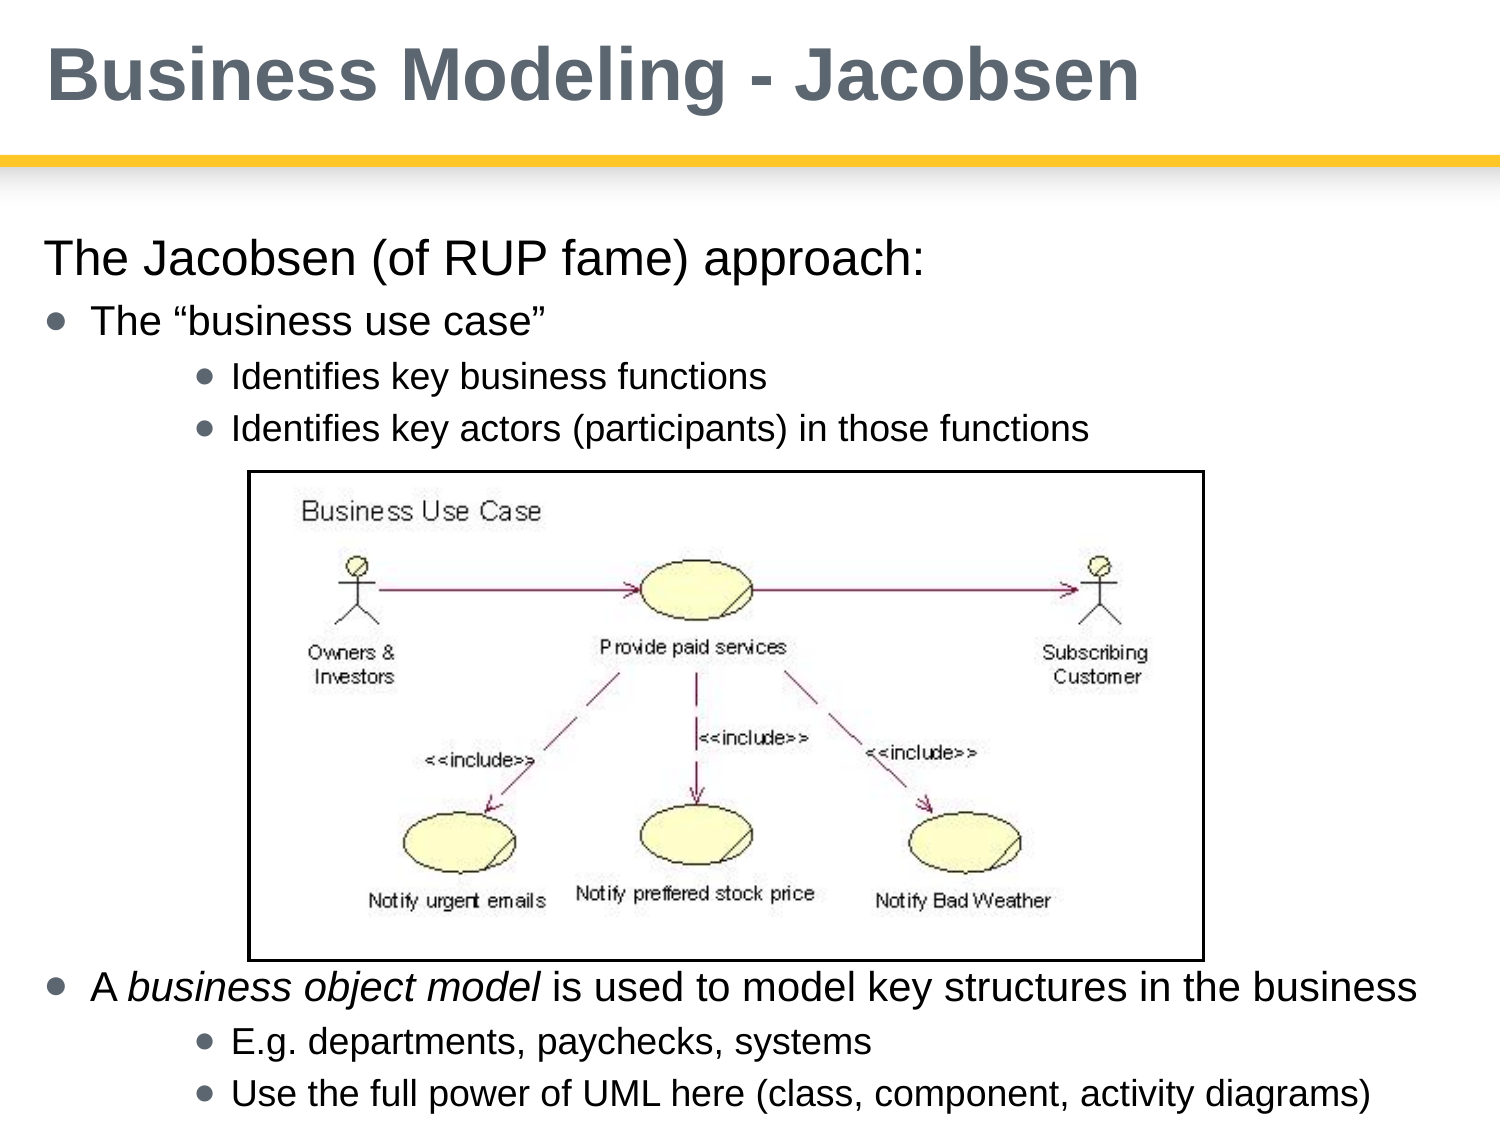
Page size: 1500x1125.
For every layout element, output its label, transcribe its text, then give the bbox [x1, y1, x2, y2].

list The Jacobsen (of RUP fame) approach: The “business use case” Identifies key business functions Identifies key actors (participants) in those functions A business object model is used to model key structures in the business E.g. departments, paychecks, systems Use the full power of UML here (class, component, activity diagrams) [32, 220, 1468, 716]
title Business Modeling - Jacobsen [31, 0, 1460, 154]
picture [250, 473, 1203, 960]
